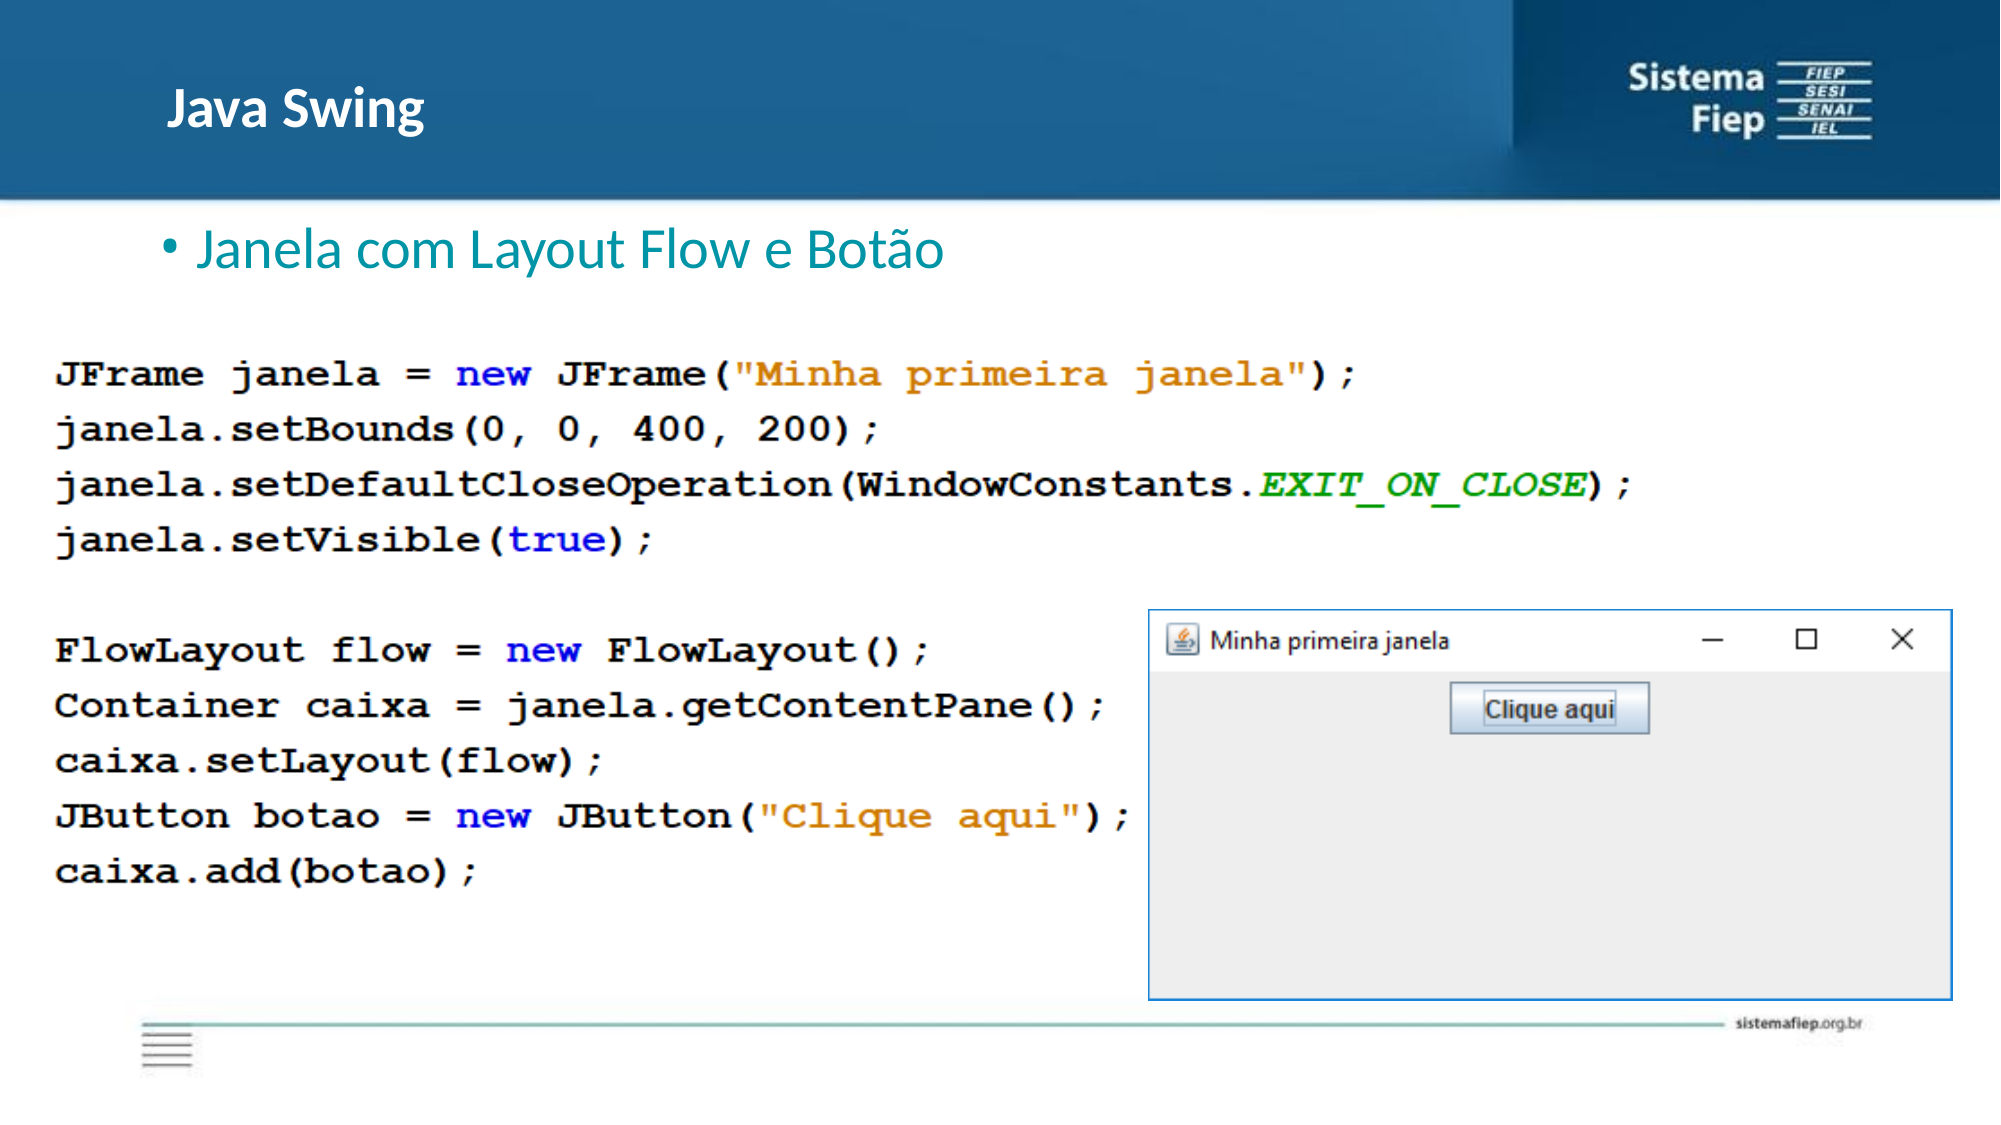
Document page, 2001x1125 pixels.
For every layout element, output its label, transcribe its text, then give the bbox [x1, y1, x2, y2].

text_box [33, 329, 1953, 1002]
title Java Swing [165, 66, 430, 208]
text_box Janela com Layout Flow e Botão [157, 208, 953, 281]
picture [0, 0, 2000, 1078]
